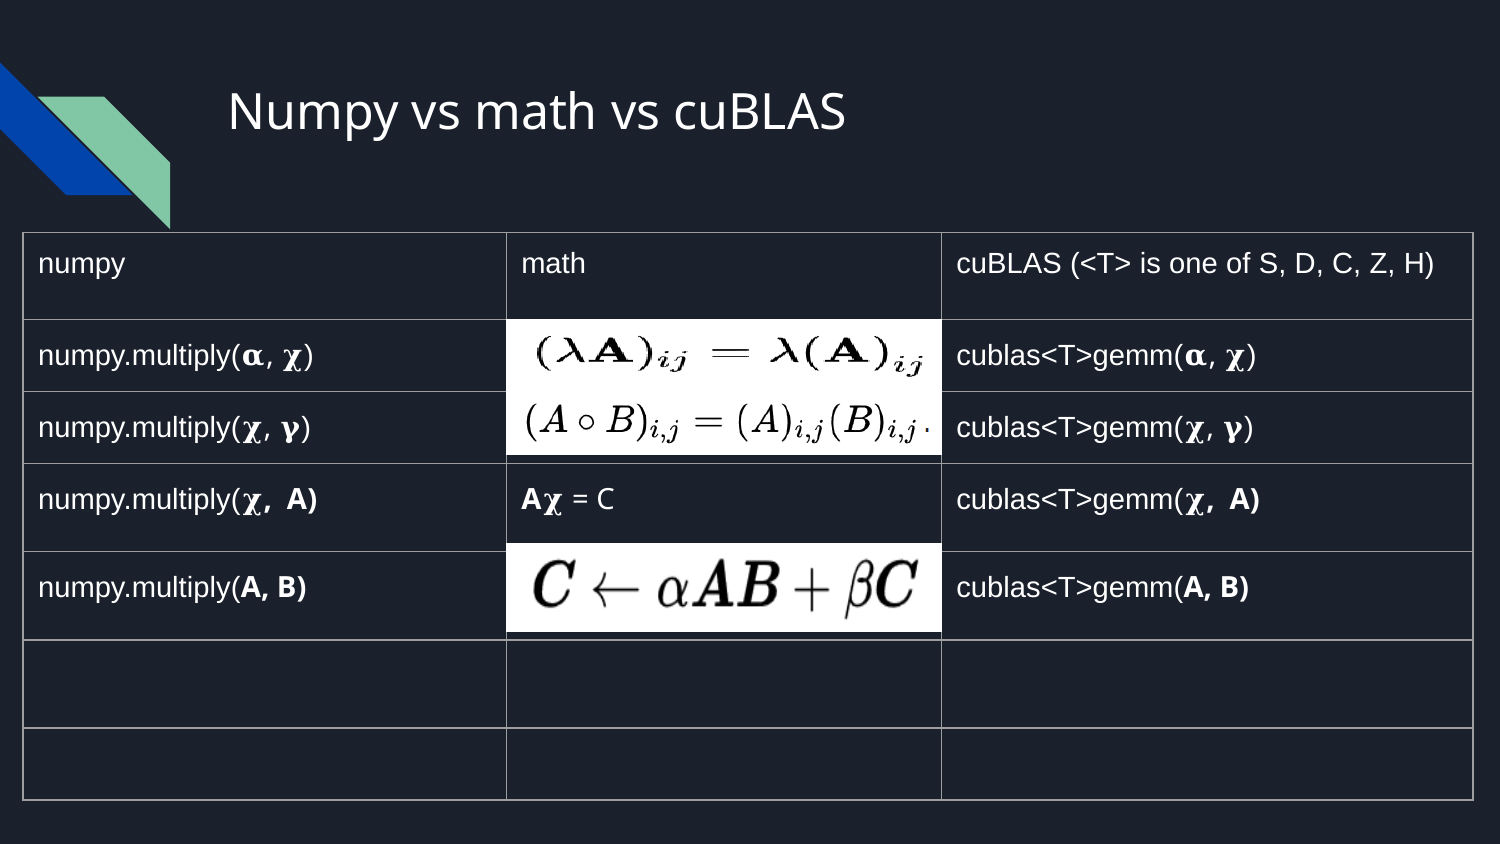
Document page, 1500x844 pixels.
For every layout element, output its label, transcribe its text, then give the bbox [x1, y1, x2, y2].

table_cell [942, 641, 1472, 727]
picture [506, 542, 942, 632]
table_cell cublas<T>gemm(𝛘, A) [942, 464, 1472, 551]
table_header numpy [24, 233, 506, 319]
table_cell cublas<T>gemm(𝛂, 𝛘) [943, 320, 1472, 391]
picture [506, 319, 942, 455]
table_cell [942, 729, 1472, 799]
table_cell numpy.multiply(𝛘, 𝛄) [24, 392, 506, 463]
table_cell numpy.multiply(A, B) [24, 552, 506, 639]
table_cell cublas<T>gemm(𝛘, 𝛄) [942, 392, 1472, 463]
table_cell [507, 641, 941, 727]
table_cell numpy.multiply(𝛘, A) [24, 464, 506, 551]
table_cell [507, 729, 941, 799]
table_cell [24, 729, 506, 799]
table_cell A𝛘 = C [507, 464, 941, 542]
table_header cuBLAS (<T> is one of S, D, C, Z, H) [942, 233, 1472, 319]
table_cell [24, 641, 506, 727]
title Numpy vs math vs cuBLAS [212, 64, 1368, 215]
table_cell cublas<T>gemm(A, B) [942, 552, 1472, 639]
table_header math [507, 233, 941, 319]
table_cell numpy.multiply(𝛂, 𝛘) [24, 320, 504, 391]
